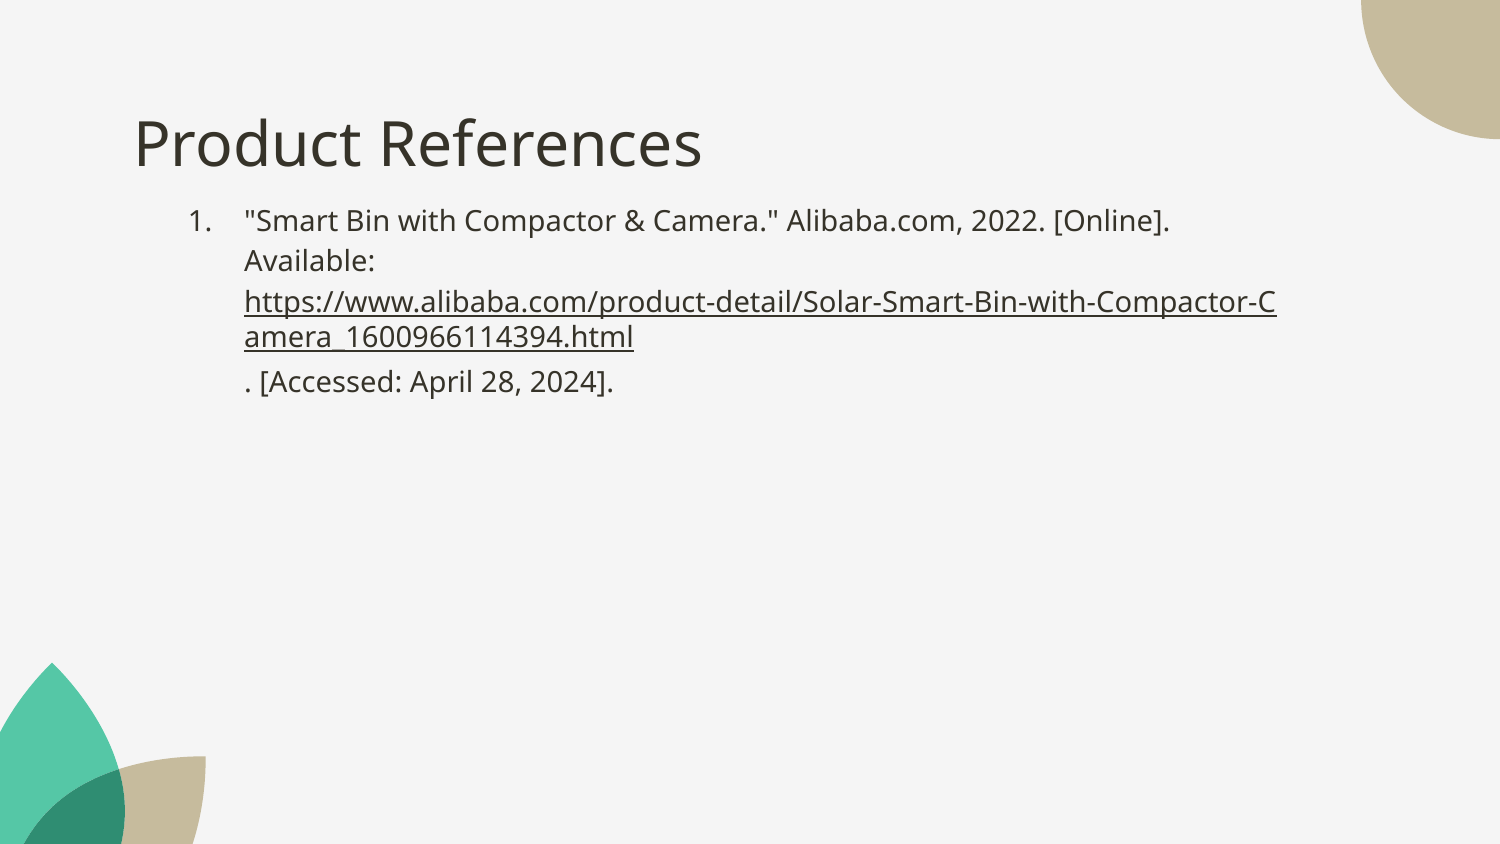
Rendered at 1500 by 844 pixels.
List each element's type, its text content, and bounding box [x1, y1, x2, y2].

title Product References [118, 88, 1382, 183]
subtitle "Smart Bin with Compactor & Camera." Alibaba.com, 2022. [Online]. Available: https://www.alibaba.com/product-detail/Solar-Smart-Bin-with-Compactor-Camera_1600966114394.html. [Accessed: April 28, 2024]. [150, 182, 1296, 756]
